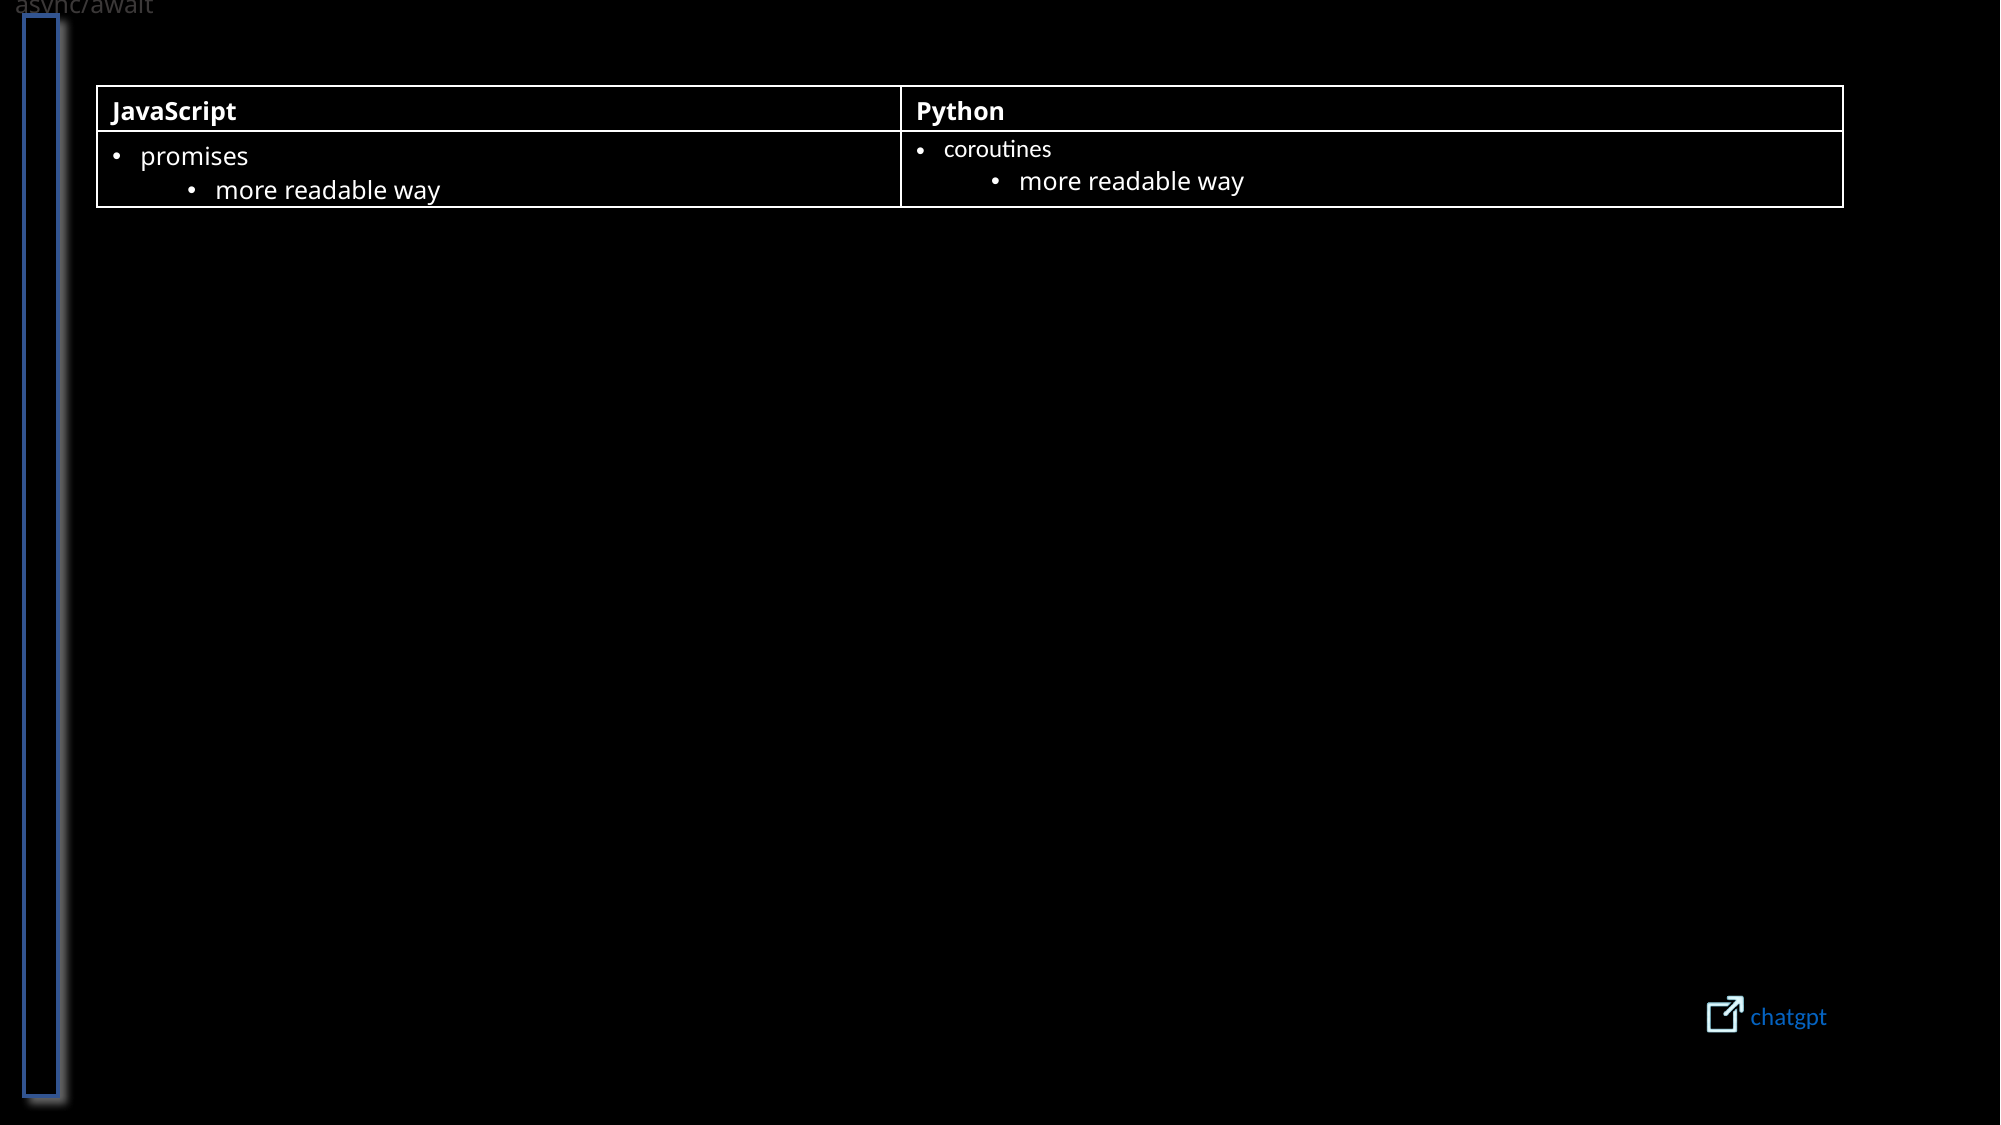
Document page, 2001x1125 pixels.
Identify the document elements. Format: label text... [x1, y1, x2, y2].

title 3.2 async/await [0, 0, 188, 161]
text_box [1702, 991, 1844, 1039]
text_box [23, 15, 59, 1097]
table_header Python [902, 87, 1842, 130]
table_header JavaScript [98, 87, 900, 130]
table_cell coroutines more readable way [902, 132, 1842, 206]
table_cell promises more readable way [98, 132, 900, 206]
